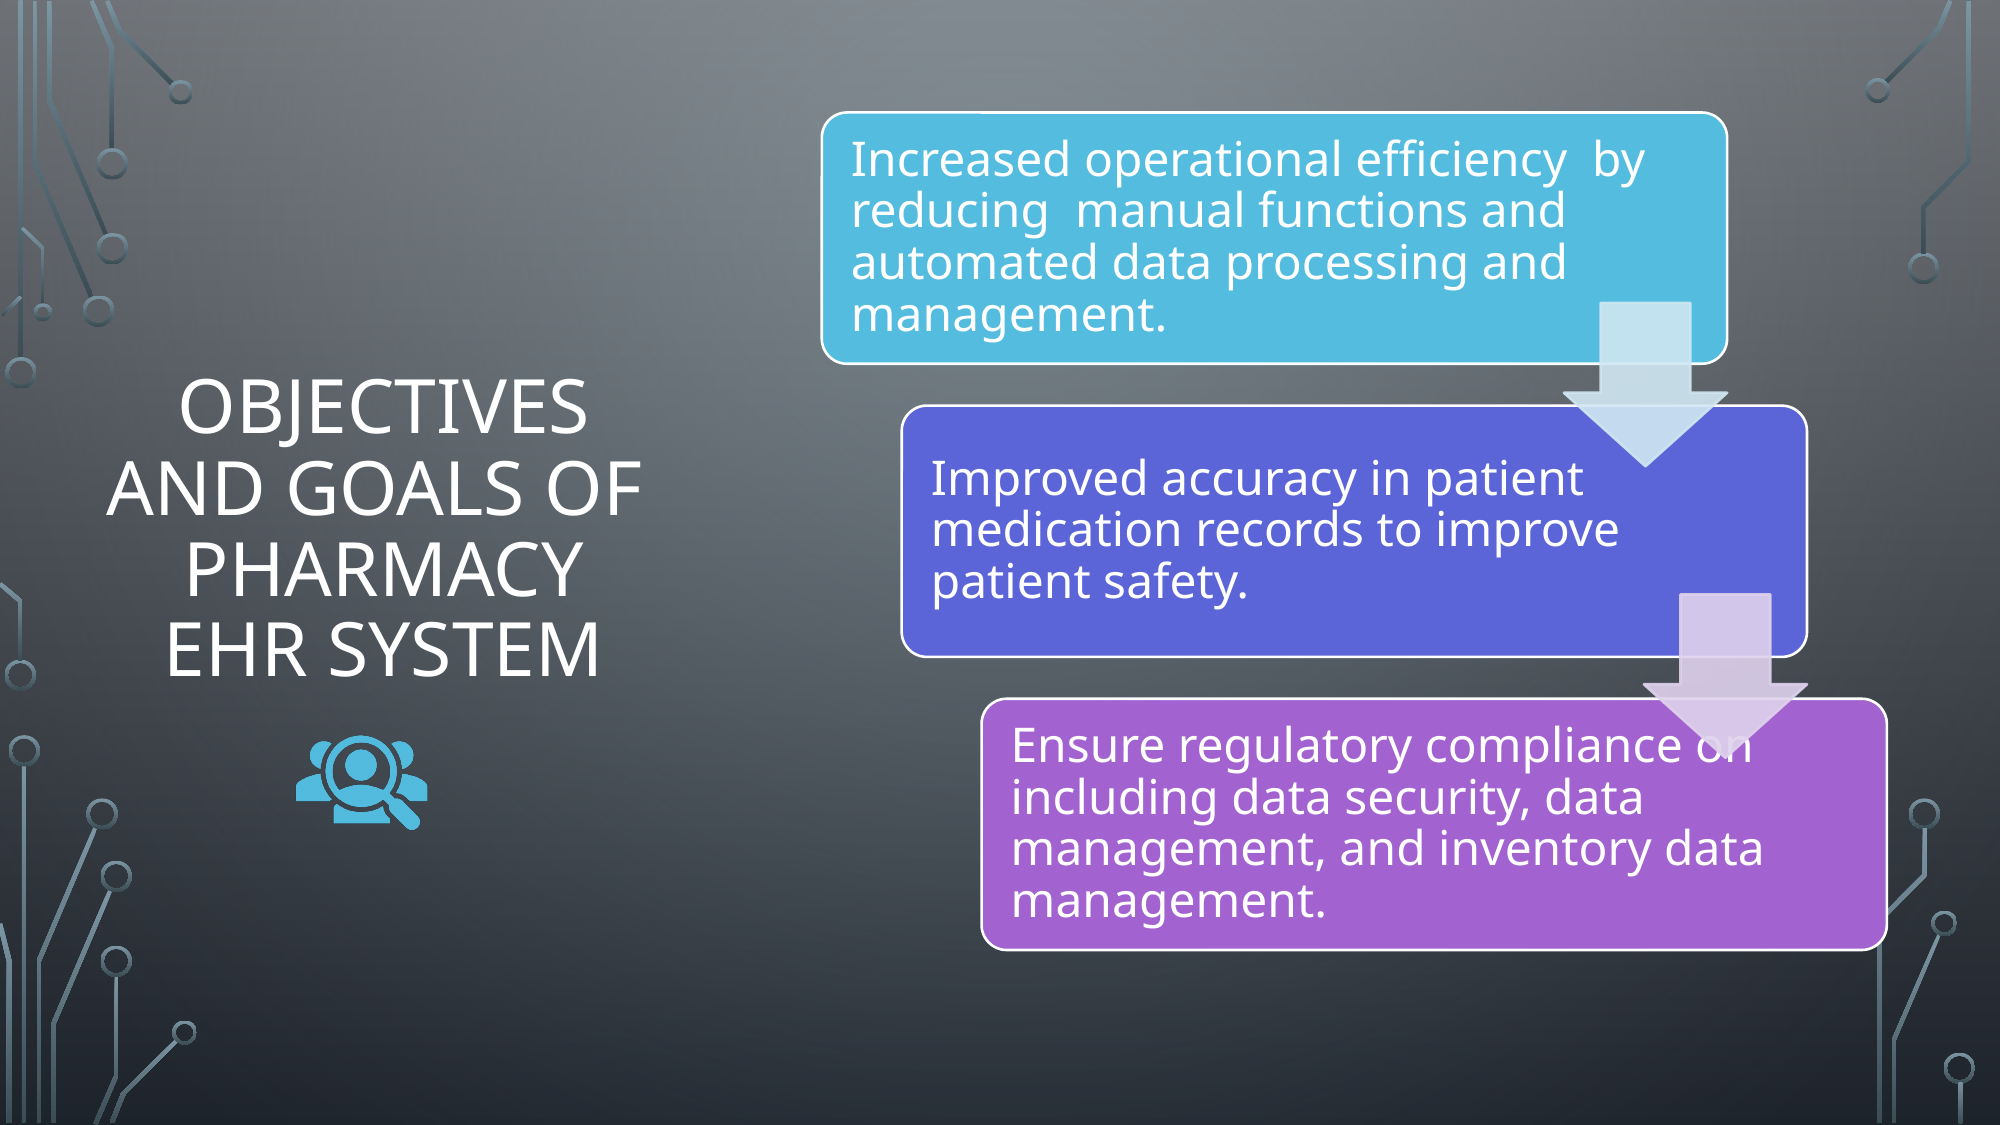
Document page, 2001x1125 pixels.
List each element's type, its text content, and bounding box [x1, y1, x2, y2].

title Objectives and Goals of Pharmacy EHR System [87, 112, 681, 950]
picture [286, 707, 437, 859]
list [821, 112, 1888, 951]
